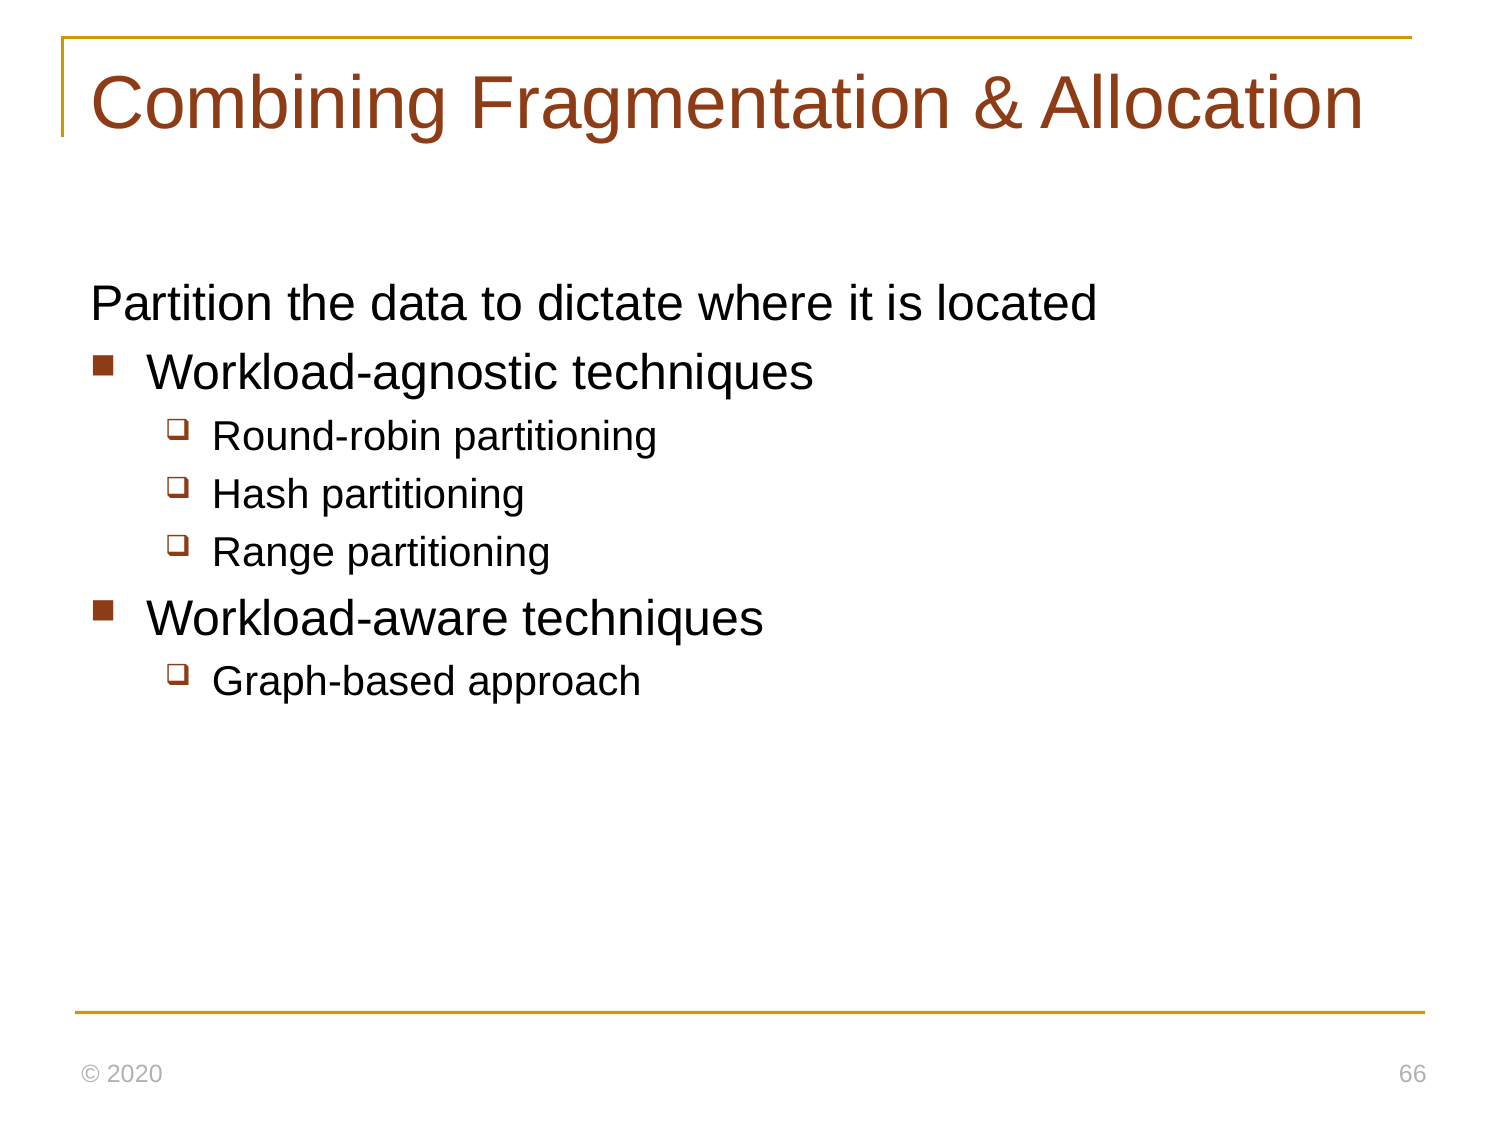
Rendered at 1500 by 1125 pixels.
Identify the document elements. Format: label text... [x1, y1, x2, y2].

list Partition the data to dictate where it is located Workload-agnostic techniques Round-robin partitioning Hash partitioning Range partitioning Workload-aware techniques Graph-based approach [74, 262, 1426, 1006]
slide_number 66 [1104, 1042, 1442, 1103]
title Combining Fragmentation & Allocation [74, 45, 1426, 233]
footer © 2020 [66, 1042, 573, 1103]
